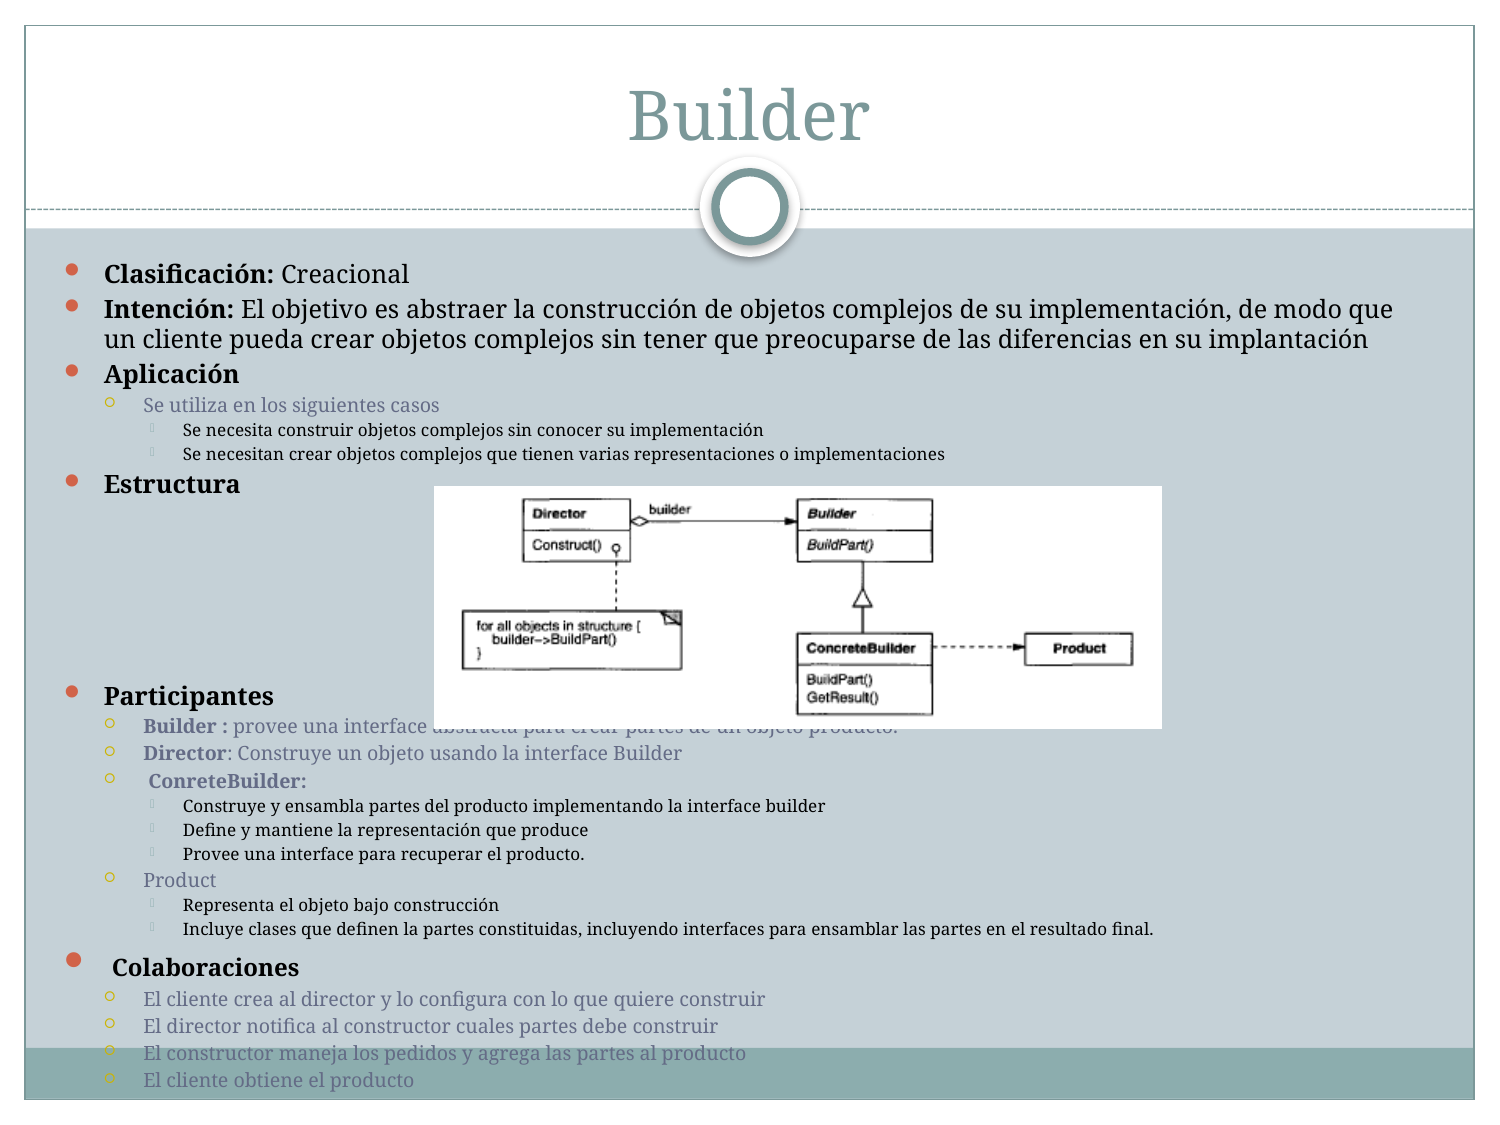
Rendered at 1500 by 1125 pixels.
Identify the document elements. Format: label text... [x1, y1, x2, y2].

picture [434, 485, 1162, 729]
title Builder [49, 37, 1450, 162]
list Clasificación: Creacional Intención: El objetivo es abstraer la construcción de objetos complejos de su implementación, de modo que un cliente pueda crear objetos complejos sin tener que preocuparse de las diferencias en su implantación Aplicación Se utiliza en los siguientes casos Se necesita construir objetos complejos sin conocer su implementación Se necesitan crear objetos complejos que tienen varias representaciones o implementaciones Estructura Participantes Builder : provee una interface abstracta para crear partes de un objeto producto. Director: Construye un objeto usando la interface Builder ConreteBuilder: Construye y ensambla partes del producto implementando la interface builder Define y mantiene la representación que produce Provee una interface para recuperar el producto. Product Representa el objeto bajo construcción Incluye clases que definen la partes constituidas, incluyendo interfaces para ensamblar las partes en el resultado final. Colaboraciones El cliente crea al director y lo configura con lo que quiere construir El director notifica al constructor cuales partes debe construir El constructor maneja los pedidos y agrega las partes al producto El cliente obtiene el producto [49, 250, 1445, 1125]
